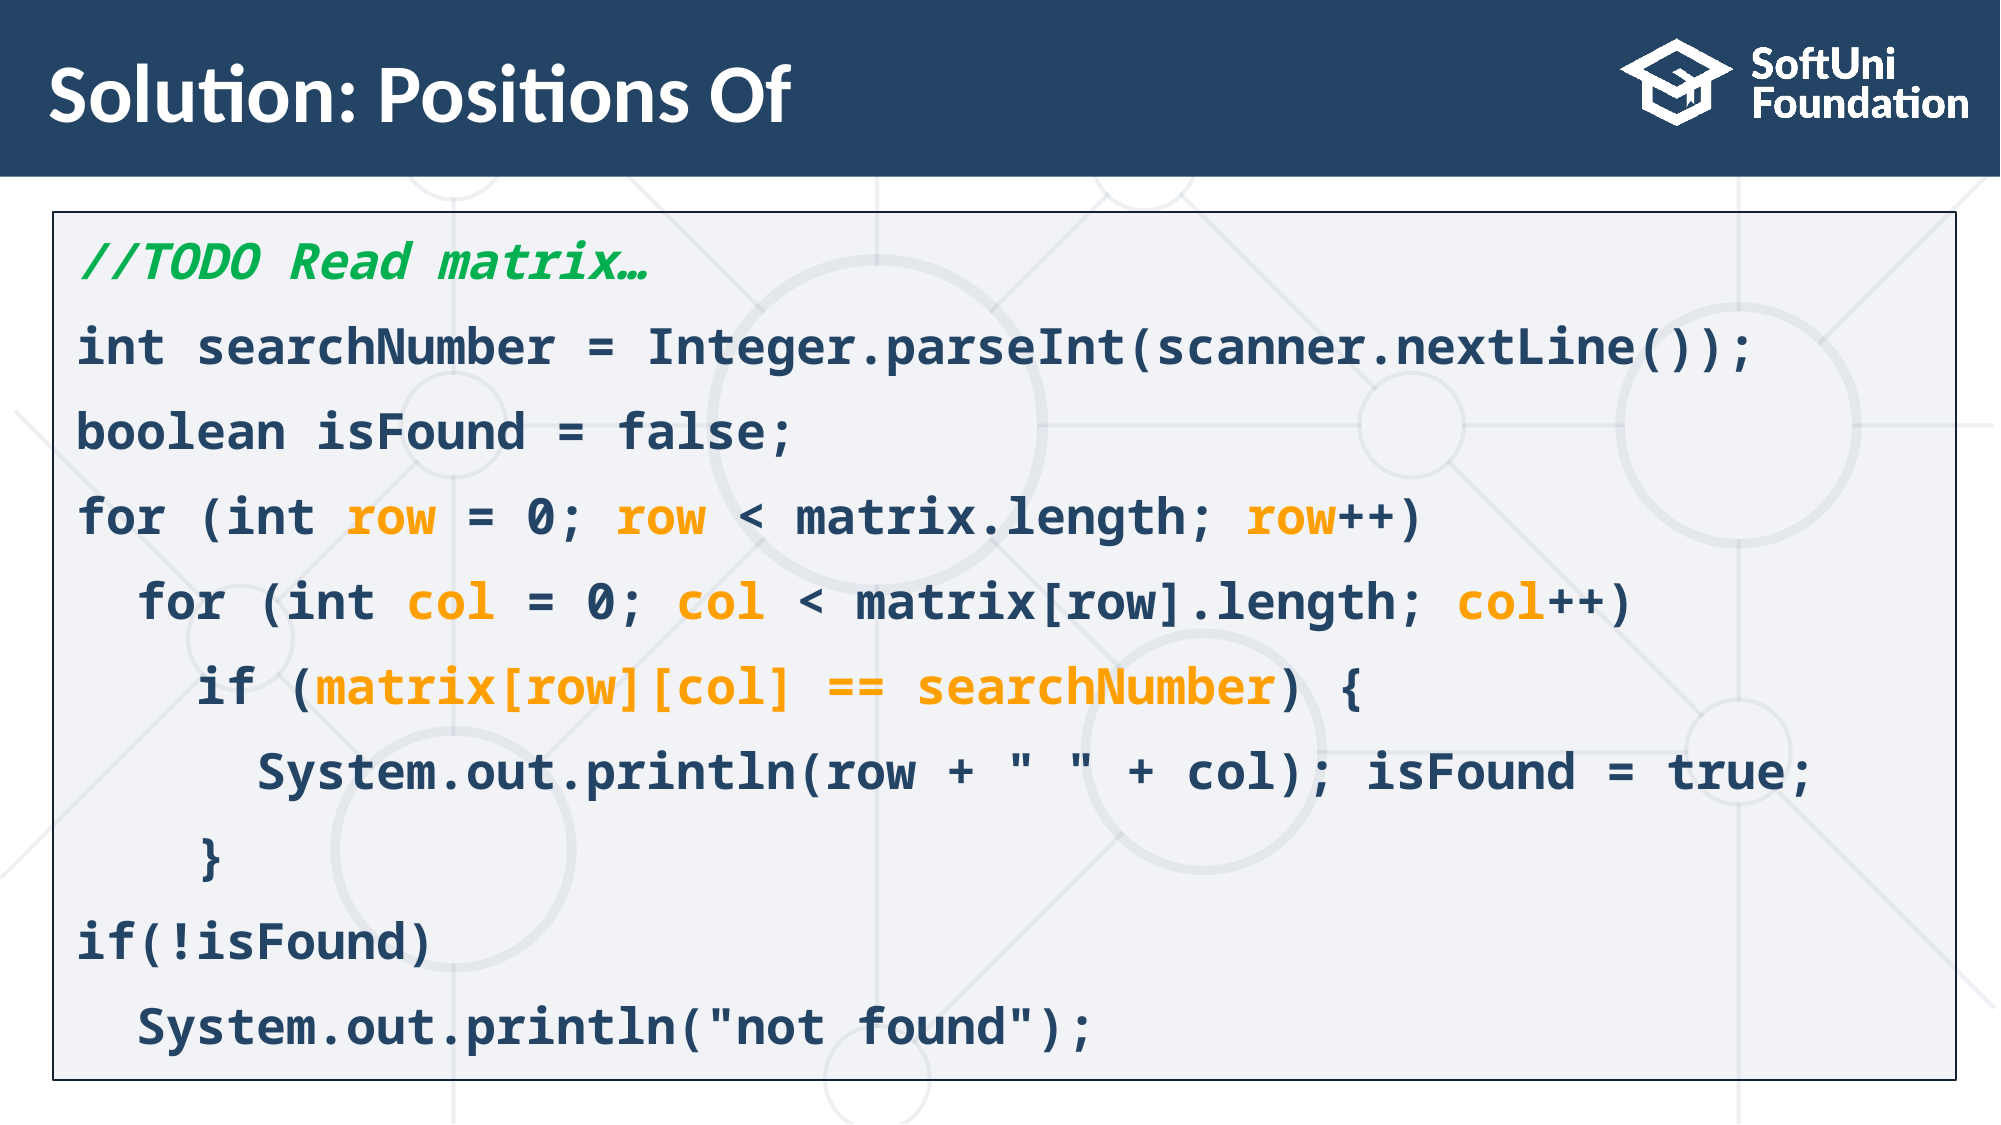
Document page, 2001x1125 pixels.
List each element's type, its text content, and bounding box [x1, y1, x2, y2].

list //TODO Read matrix… int searchNumber = Integer.parseInt(scanner.nextLine()); boolean isFound = false; for (int row = 0; row < matrix.length; row++) for (int col = 0; col < matrix[row].length; col++) if (matrix[row][col] == searchNumber) { System.out.println(row + " " + col); isFound = true; } if(!isFound) System.out.println("not found"); [52, 211, 1957, 1081]
title Solution: Positions Of [31, 16, 1591, 162]
picture [1619, 38, 1968, 126]
